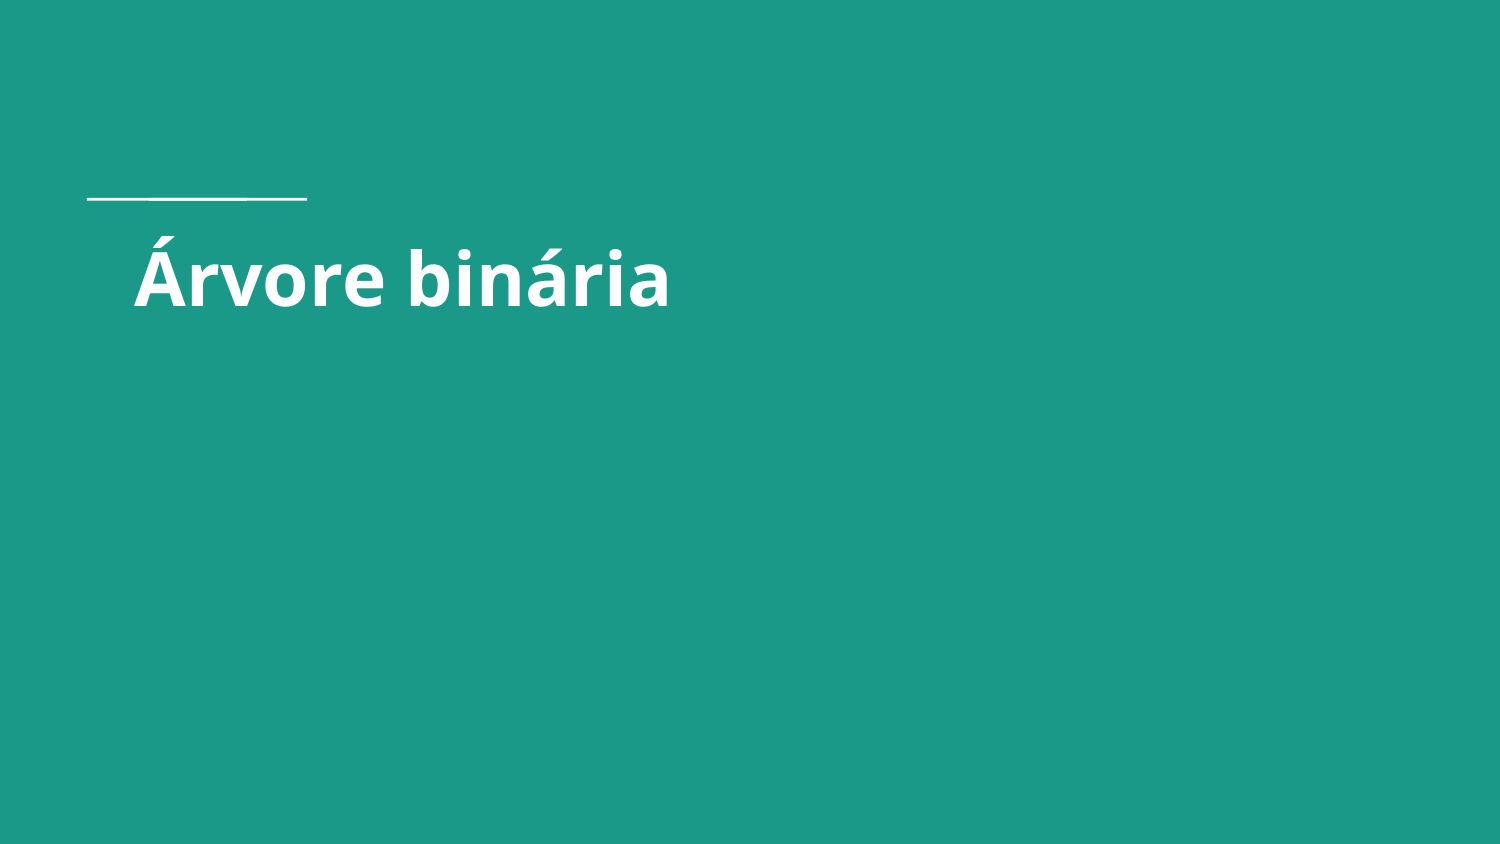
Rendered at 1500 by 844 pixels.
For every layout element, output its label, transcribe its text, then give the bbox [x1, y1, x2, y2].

title Árvore binária [119, 216, 1381, 466]
